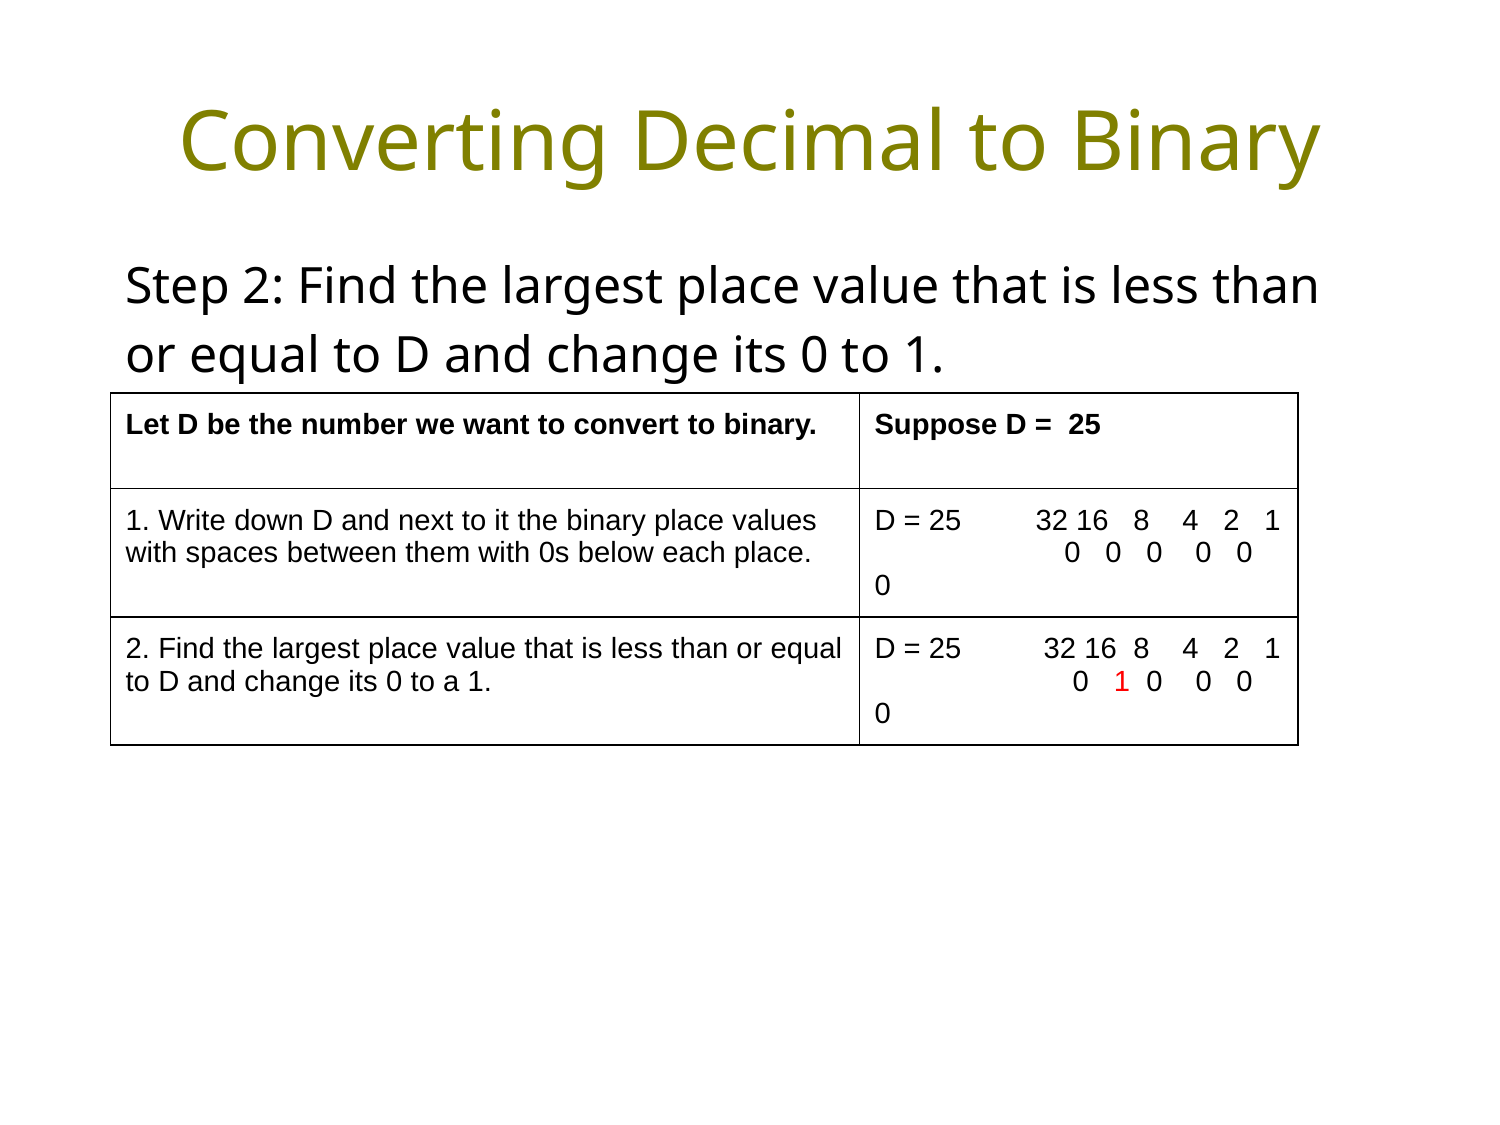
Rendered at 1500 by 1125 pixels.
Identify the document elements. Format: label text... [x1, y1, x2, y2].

table_cell D = 25 32 16 8 4 2 1 0 0 0 0 0 0 [860, 489, 1297, 616]
table_cell 2. Find the largest place value that is less than or equal to D and change its 0 to a 1. [111, 618, 859, 744]
table_header Suppose D = 25 [860, 394, 1297, 488]
table_cell 1. Write down D and next to it the binary place values with spaces between them with 0s below each place. [111, 489, 859, 616]
table_cell D = 25 32 16 8 4 2 1 0 1 0 0 0 0 [860, 618, 1297, 744]
title Converting Decimal to Binary [112, 62, 1388, 213]
table_header Let D be the number we want to convert to binary. [111, 394, 859, 488]
list Step 2: Find the largest place value that is less than or equal to D and change its 0 to 1. [110, 237, 1384, 415]
